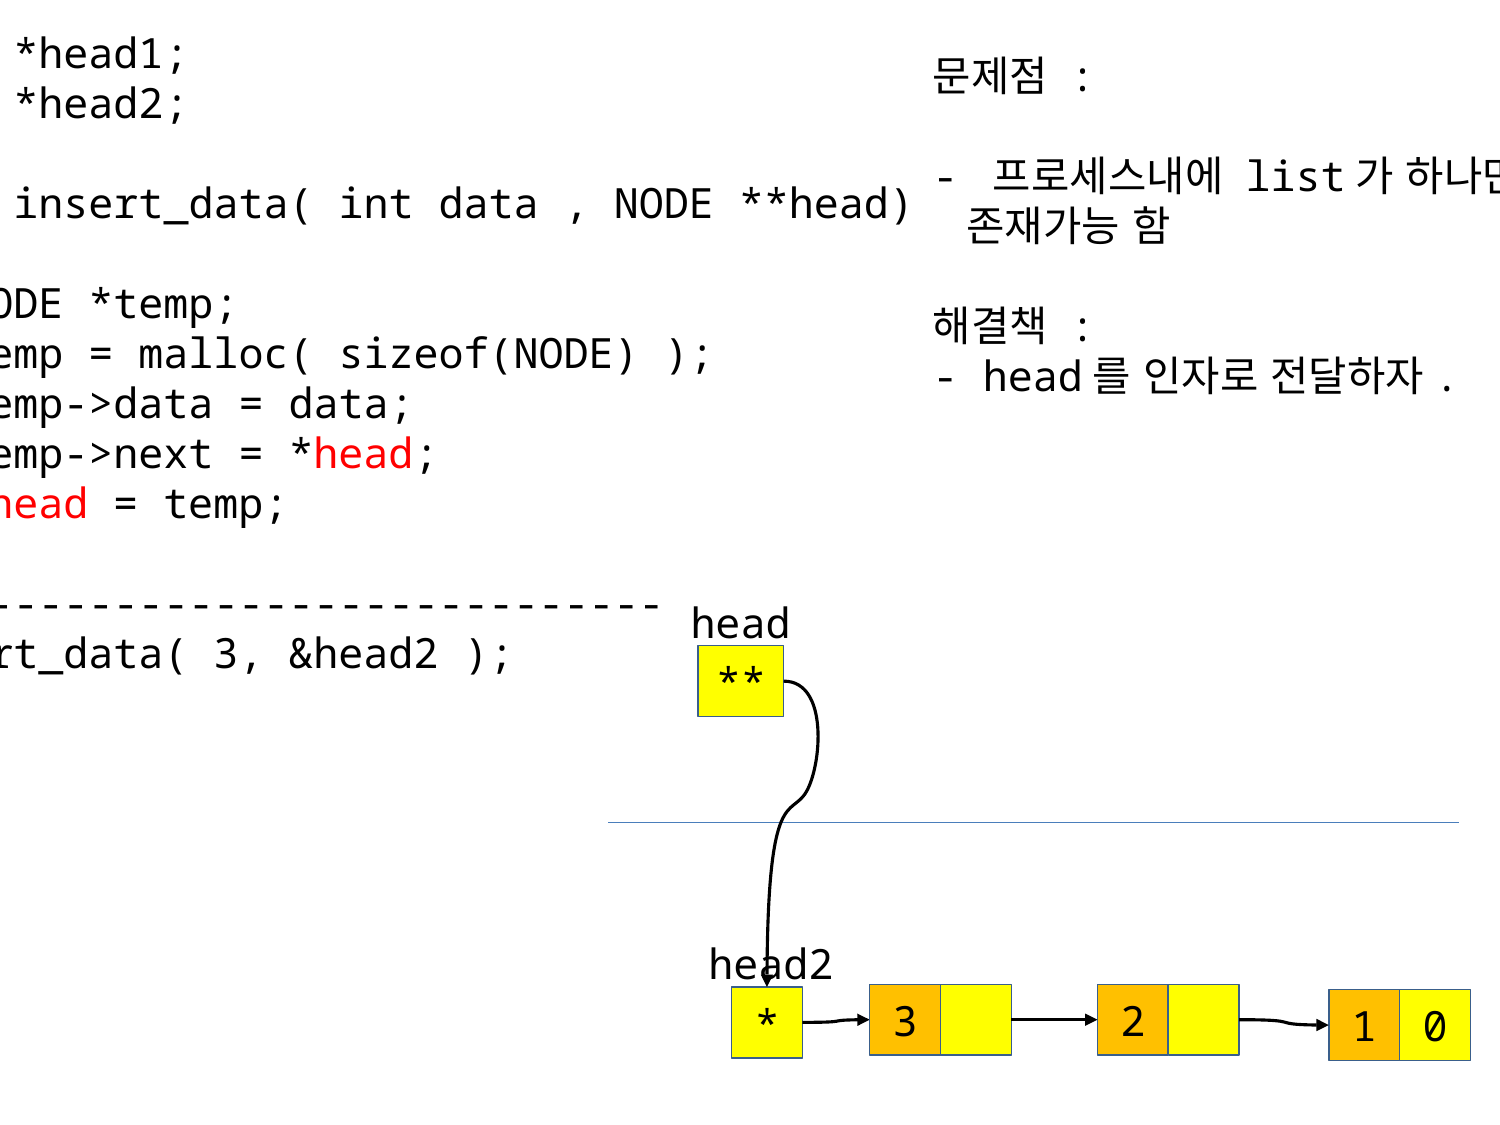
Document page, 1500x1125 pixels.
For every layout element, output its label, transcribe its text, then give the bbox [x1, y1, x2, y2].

text_box 0 [1398, 988, 1473, 1063]
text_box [1011, 1019, 1098, 1023]
text_box 1 [1327, 988, 1398, 1063]
text_box head2 [693, 930, 849, 996]
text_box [1238, 1019, 1330, 1026]
text_box [1166, 982, 1241, 1057]
text_box ** [696, 655, 786, 719]
text_box 문제점 : - 프로세스내에 list가 하나만 존재가능 함 해결책 : - head를 인자로 전달하자. [918, 42, 1500, 408]
text_box [938, 982, 1013, 1057]
text_box 3 [868, 982, 938, 1057]
text_box NODE *head1; NODE *head2; void insert_data( int data , NODE **head) { NODE *temp; temp = malloc( sizeof(NODE) ); temp->data = data; temp->next = *head; *head = temp; } //----------------------------- insert_data( 3, &head2 ); [0, 19, 929, 685]
text_box 2 [1095, 982, 1166, 1057]
text_box * [729, 996, 804, 1060]
text_box head [675, 589, 806, 655]
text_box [766, 680, 784, 988]
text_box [802, 1019, 870, 1023]
